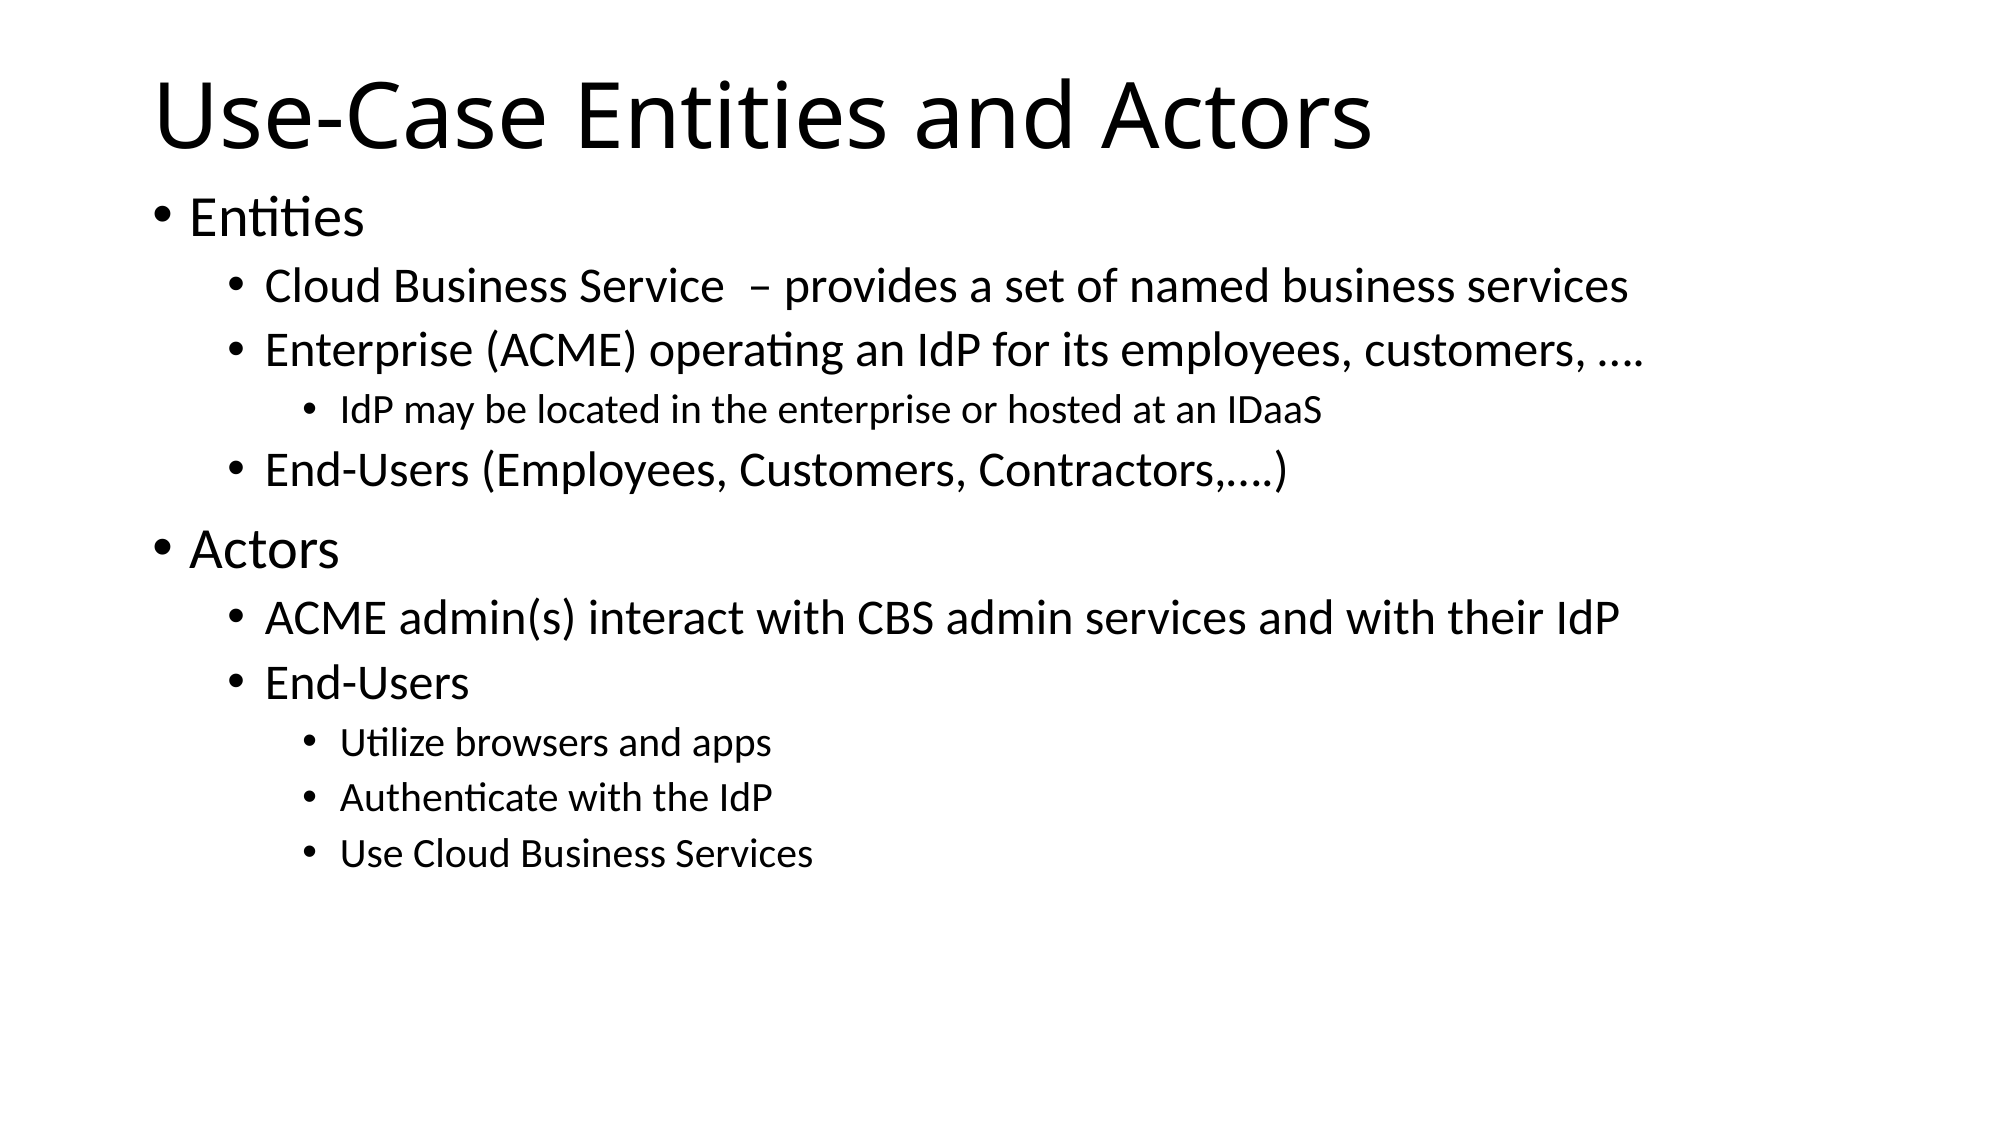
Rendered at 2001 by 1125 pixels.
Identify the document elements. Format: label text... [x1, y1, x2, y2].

list Entities Cloud Business Service – provides a set of named business services Enterprise (ACME) operating an IdP for its employees, customers, …. IdP may be located in the enterprise or hosted at an IDaaS End-Users (Employees, Customers, Contractors,….) Actors ACME admin(s) interact with CBS admin services and with their IdP End-Users Utilize browsers and apps Authenticate with the IdP Use Cloud Business Services [137, 178, 1863, 1014]
title Use-Case Entities and Actors [137, 59, 1863, 178]
